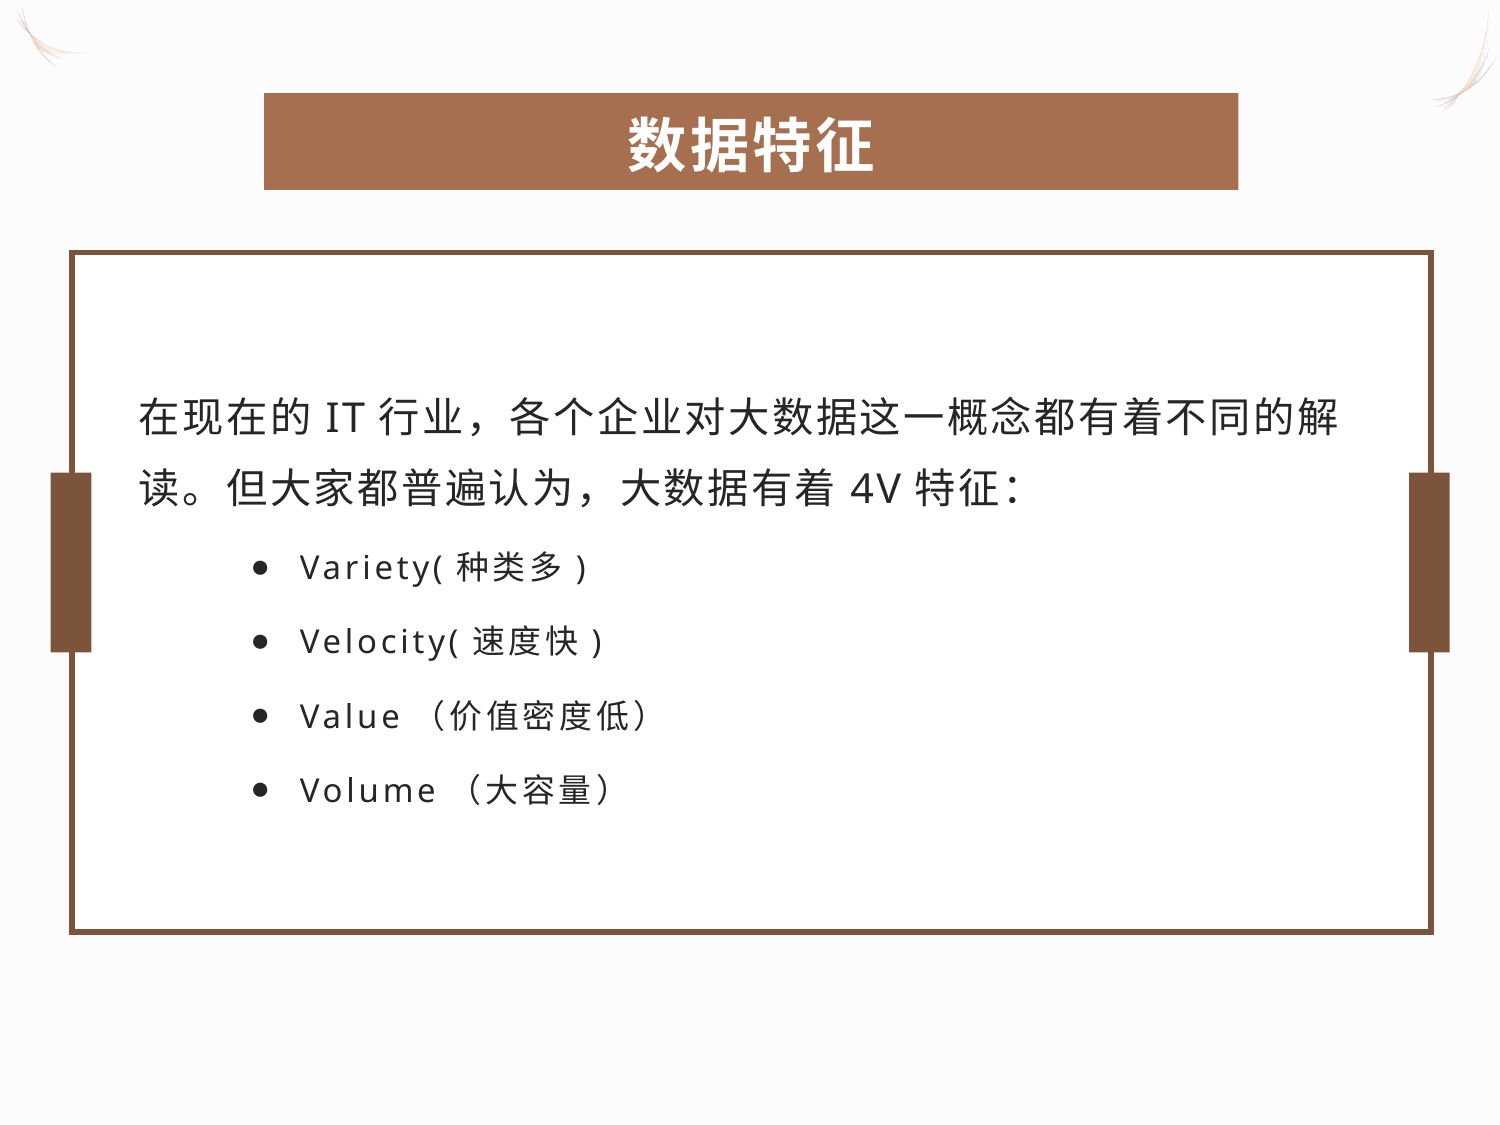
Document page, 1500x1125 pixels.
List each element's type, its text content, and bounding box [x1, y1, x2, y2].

text_box 在现在的IT行业，各个企业对大数据这一概念都有着不同的解读。但大家都普遍认为，大数据有着4V特征： Variety(种类多) Velocity(速度快) Value（价值密度低） Volume（大容量） [127, 366, 1372, 820]
text_box [71, 251, 1432, 933]
text_box 数据特征 [264, 92, 1239, 190]
picture [1417, 0, 1500, 128]
picture [6, 0, 95, 87]
text_box [50, 472, 92, 653]
text_box [1408, 472, 1451, 653]
